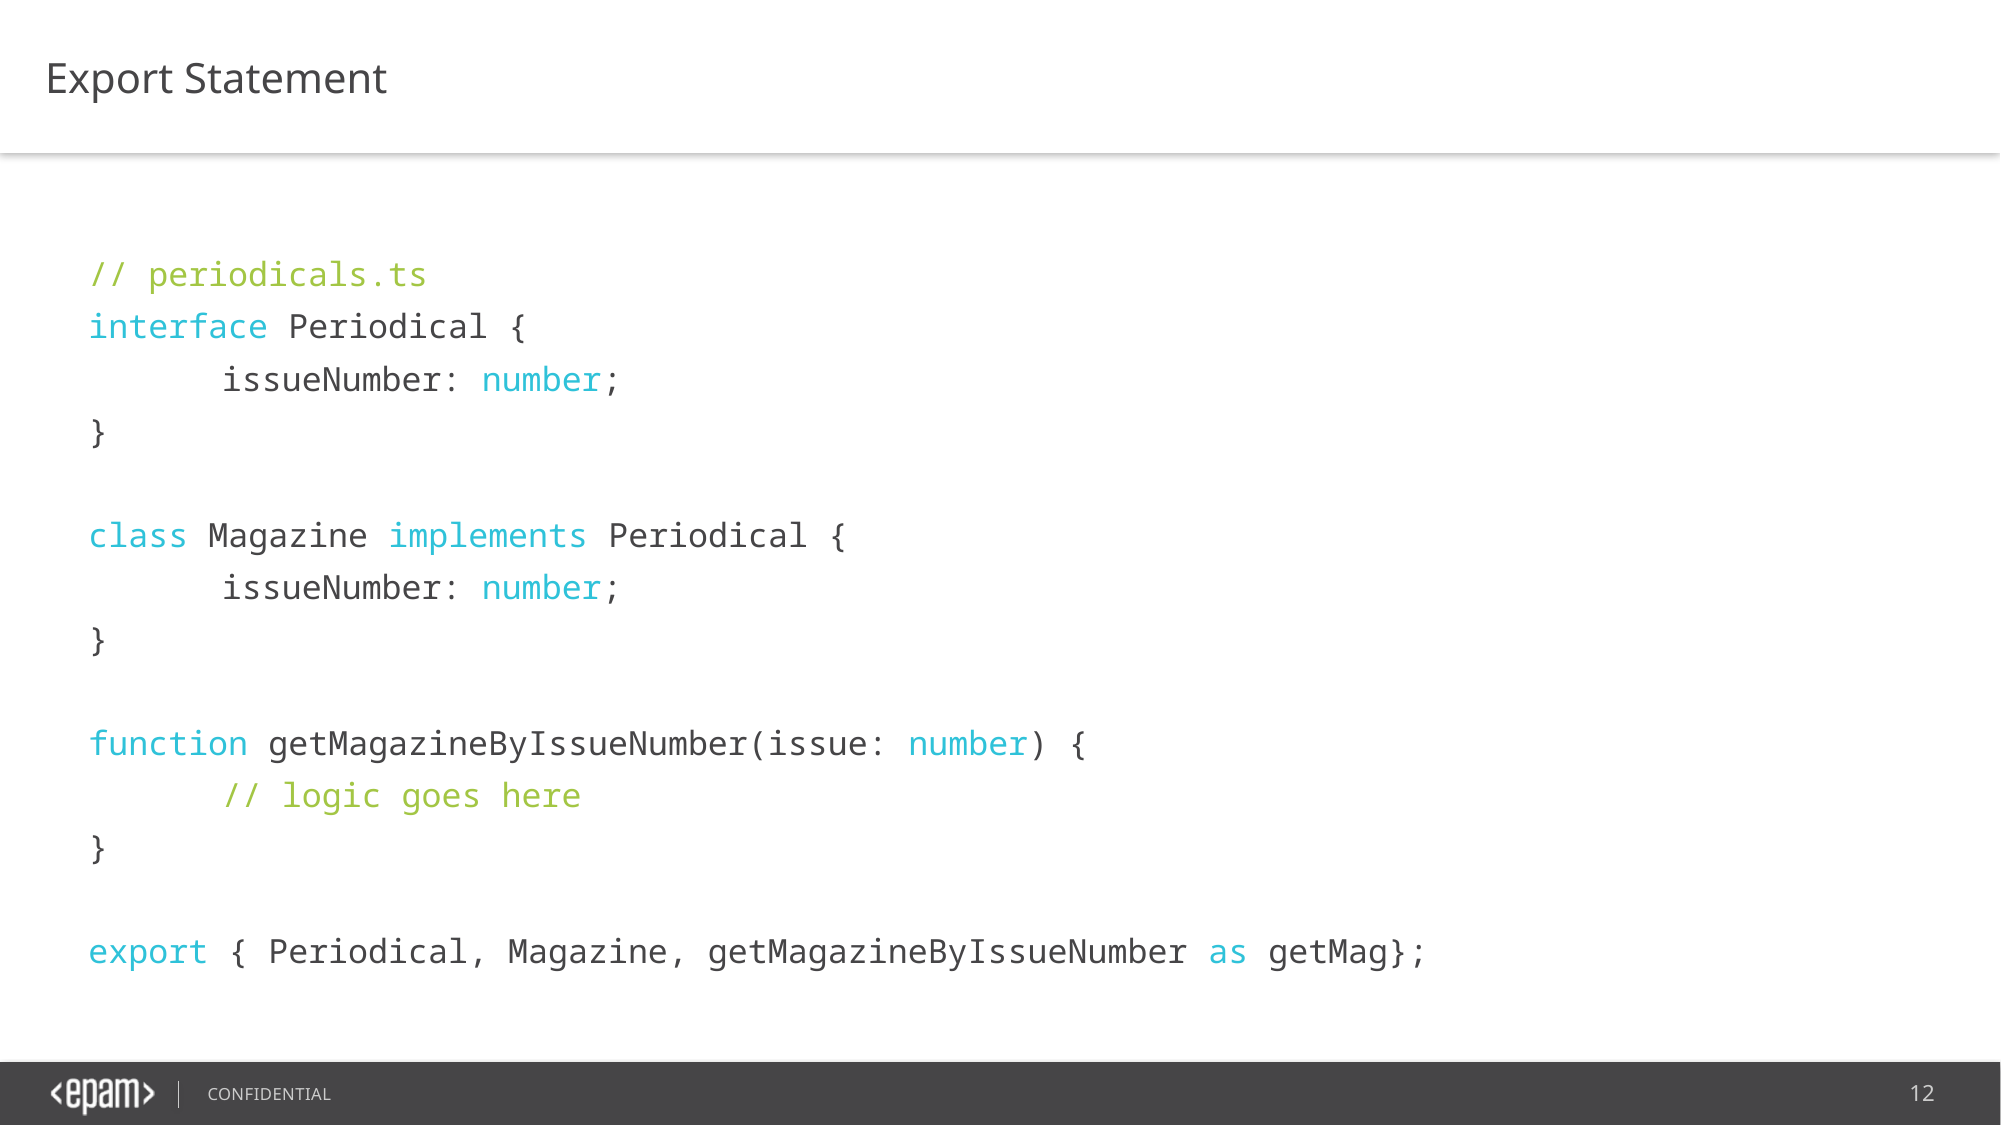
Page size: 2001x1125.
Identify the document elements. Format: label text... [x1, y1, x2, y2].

list Export Statement [0, 0, 2000, 153]
picture [50, 1078, 155, 1116]
list // periodicals.ts interface Periodical { issueNumber: number; } class Magazine implements Periodical { issueNumber: number; } function getMagazineByIssueNumber(issue: number) { // logic goes here } export { Periodical, Magazine, getMagazineByIssueNumber as getMag}; [77, 235, 1901, 976]
